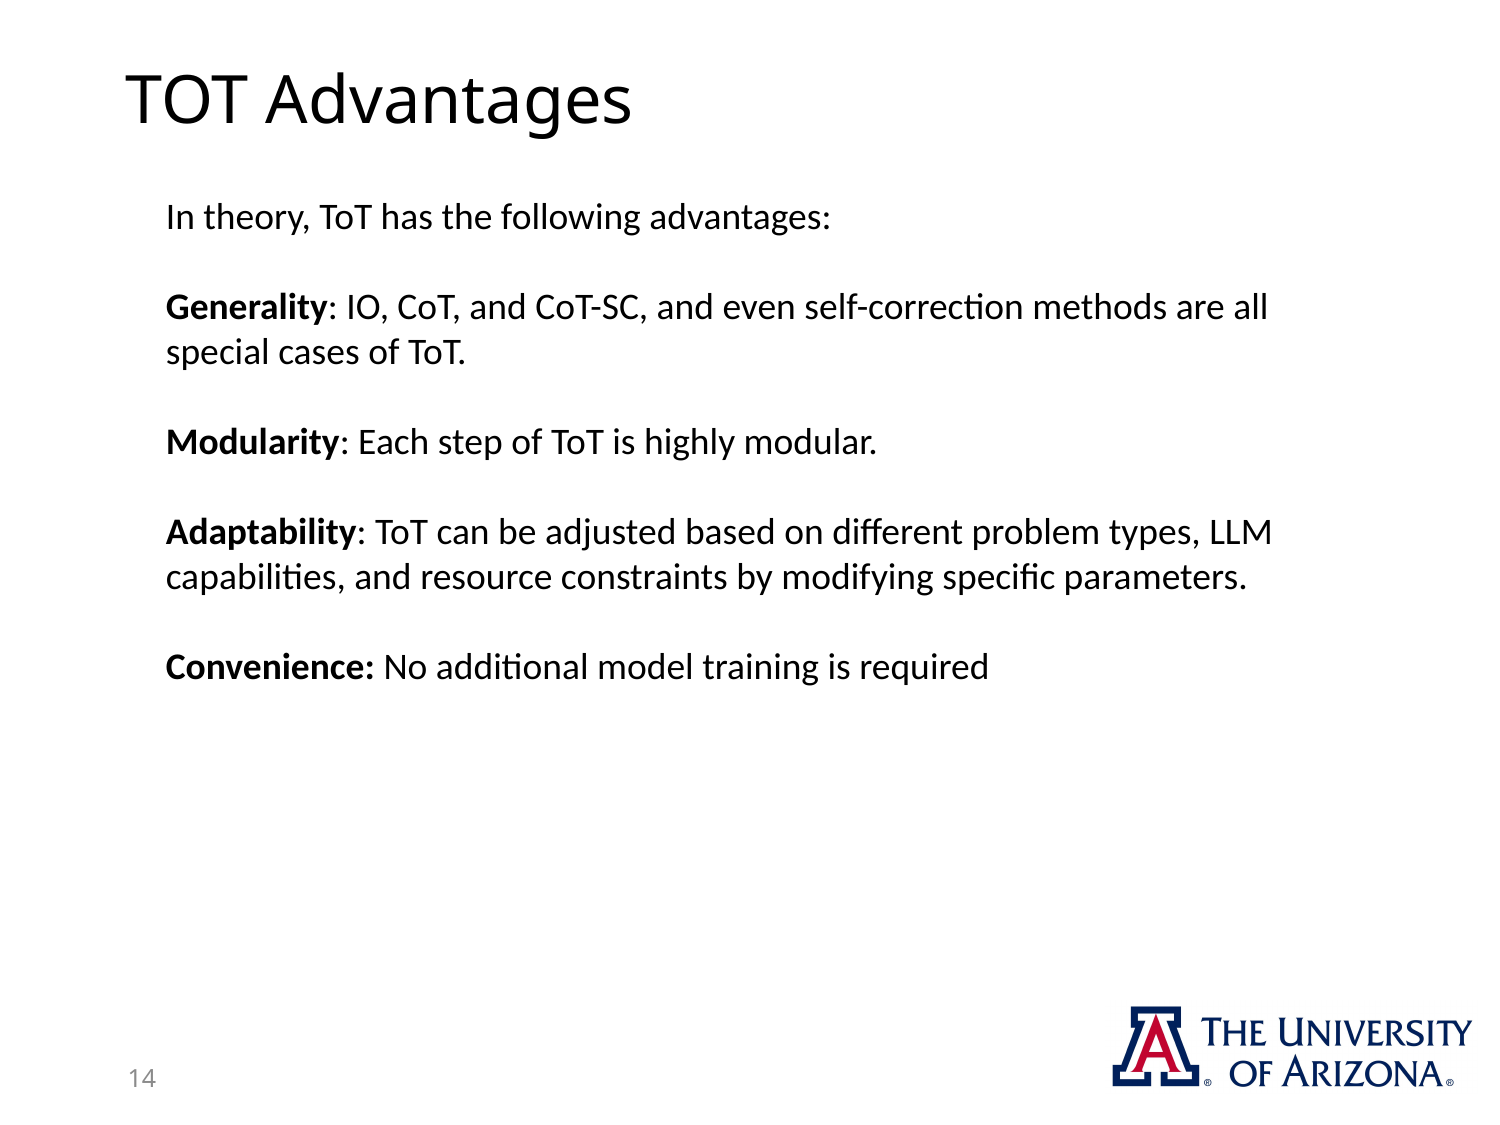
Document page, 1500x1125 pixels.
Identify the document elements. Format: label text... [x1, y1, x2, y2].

picture [1105, 1000, 1478, 1094]
text_box In theory, ToT has the following advantages: Generality: IO, CoT, and CoT-SC, and even self-correction methods are all special cases of ToT. Modularity: Each step of ToT is highly modular. Adaptability: ToT can be adjusted based on different problem types, LLM capabilities, and resource constraints by modifying specific parameters. Convenience: No additional model training is required [151, 184, 1386, 987]
title TOT Advantages [110, 34, 1386, 146]
slide_number 14 [76, 1049, 172, 1109]
